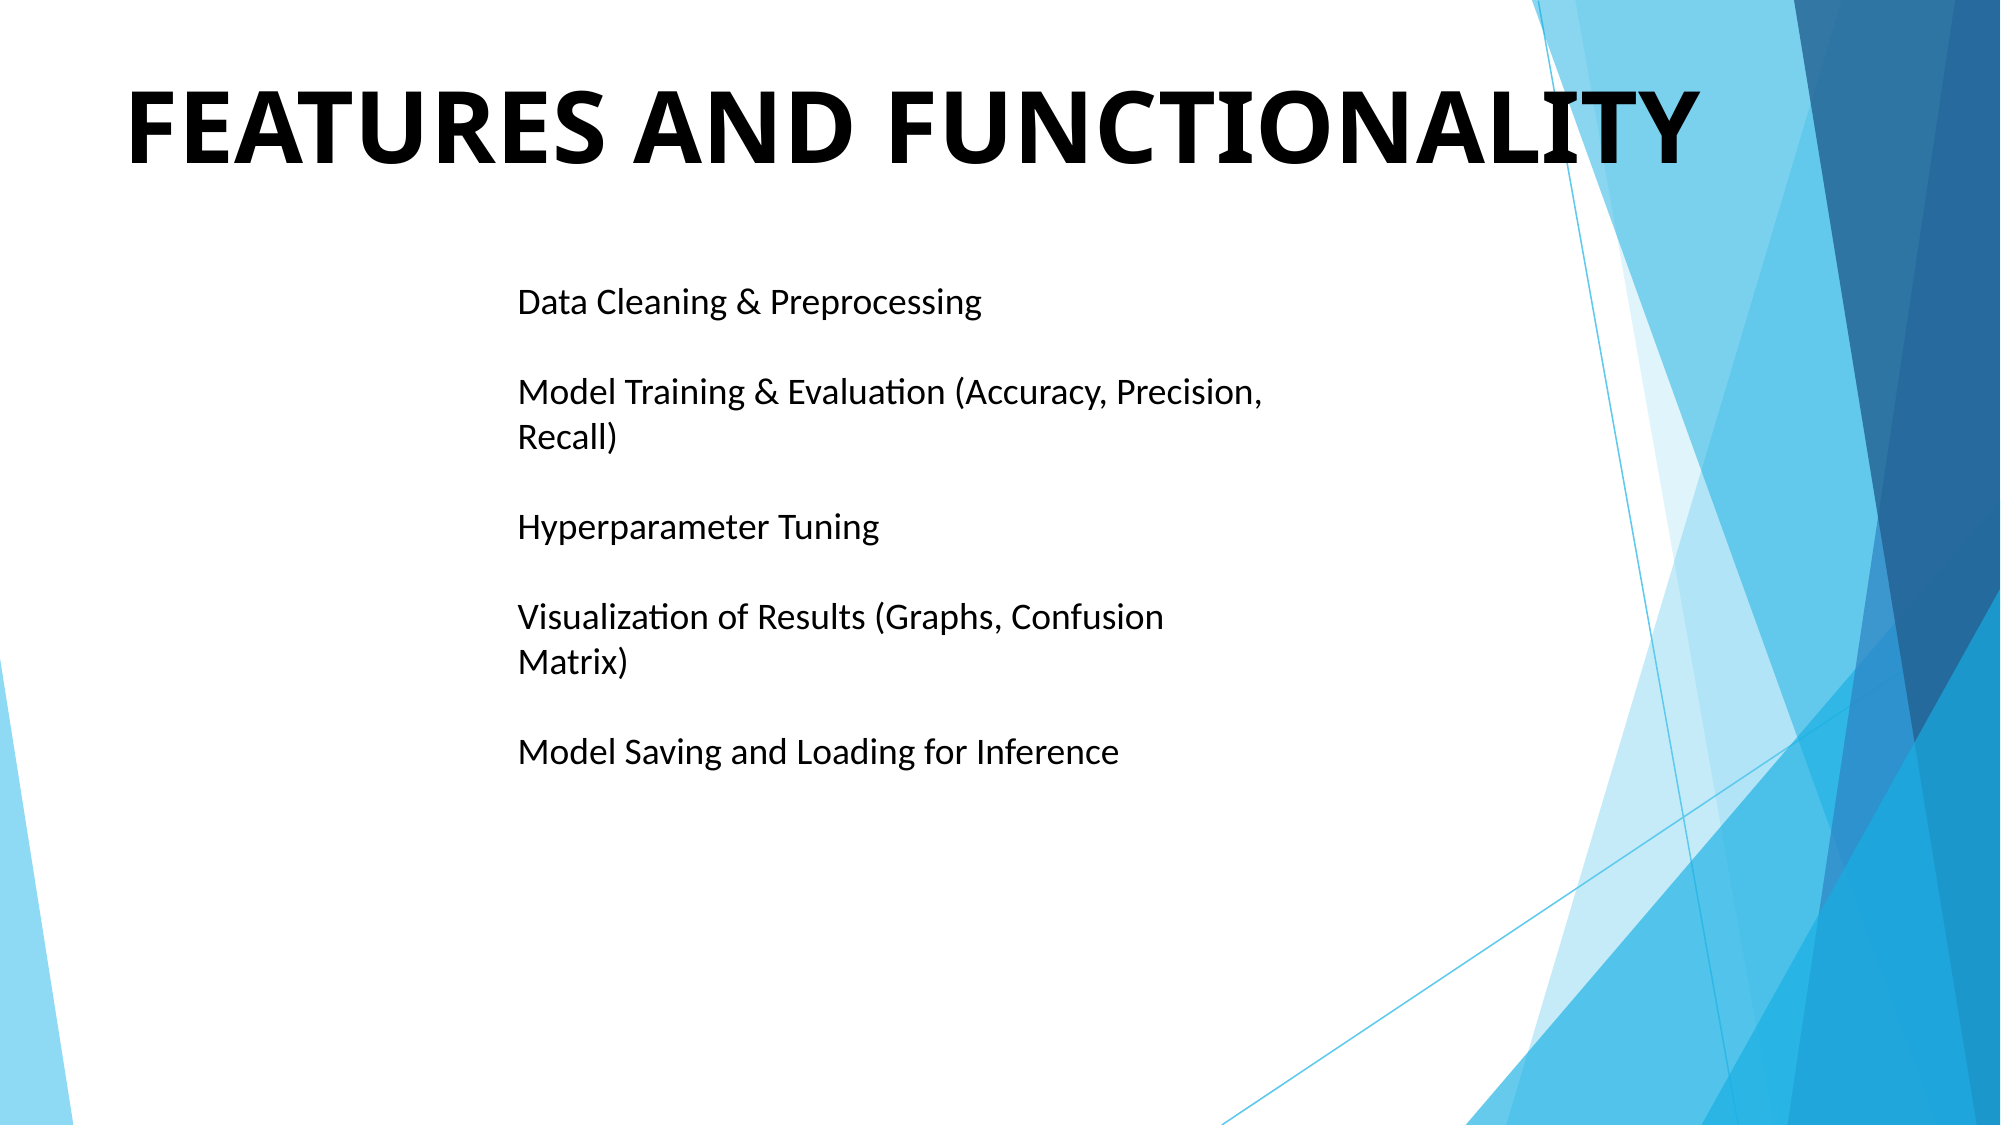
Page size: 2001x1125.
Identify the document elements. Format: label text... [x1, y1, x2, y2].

title FEATURES AND FUNCTIONALITY [123, 63, 1877, 188]
text_box Data Cleaning & Preprocessing Model Training & Evaluation (Accuracy, Precision, Recall) Hyperparameter Tuning Visualization of Results (Graphs, Confusion Matrix) Model Saving and Loading for Inference [503, 269, 1294, 780]
